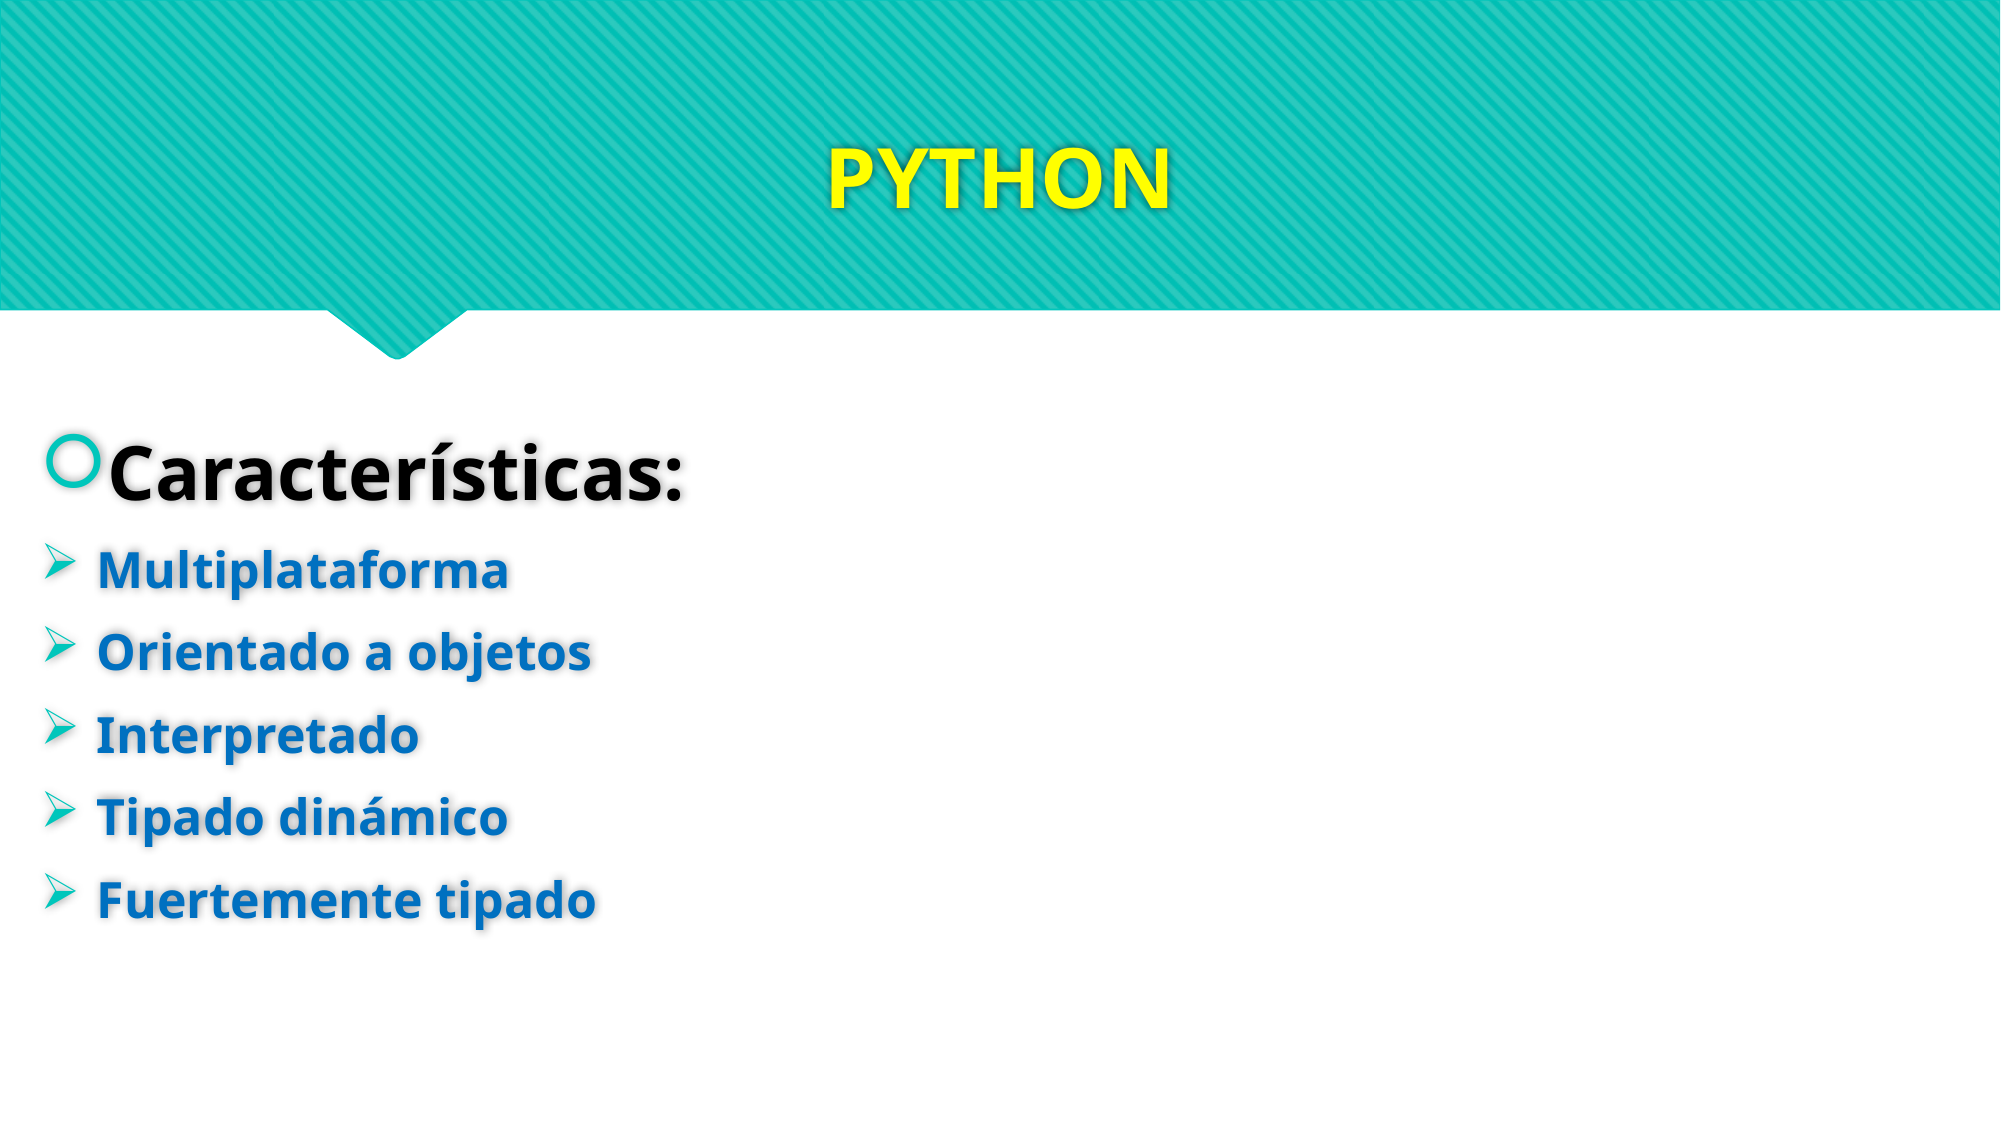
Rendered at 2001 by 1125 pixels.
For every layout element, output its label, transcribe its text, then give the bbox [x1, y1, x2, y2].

list Características: Multiplataforma Orientado a objetos Interpretado Tipado dinámico Fuertemente tipado [25, 232, 1868, 1049]
title PYTHON [132, 73, 1868, 226]
